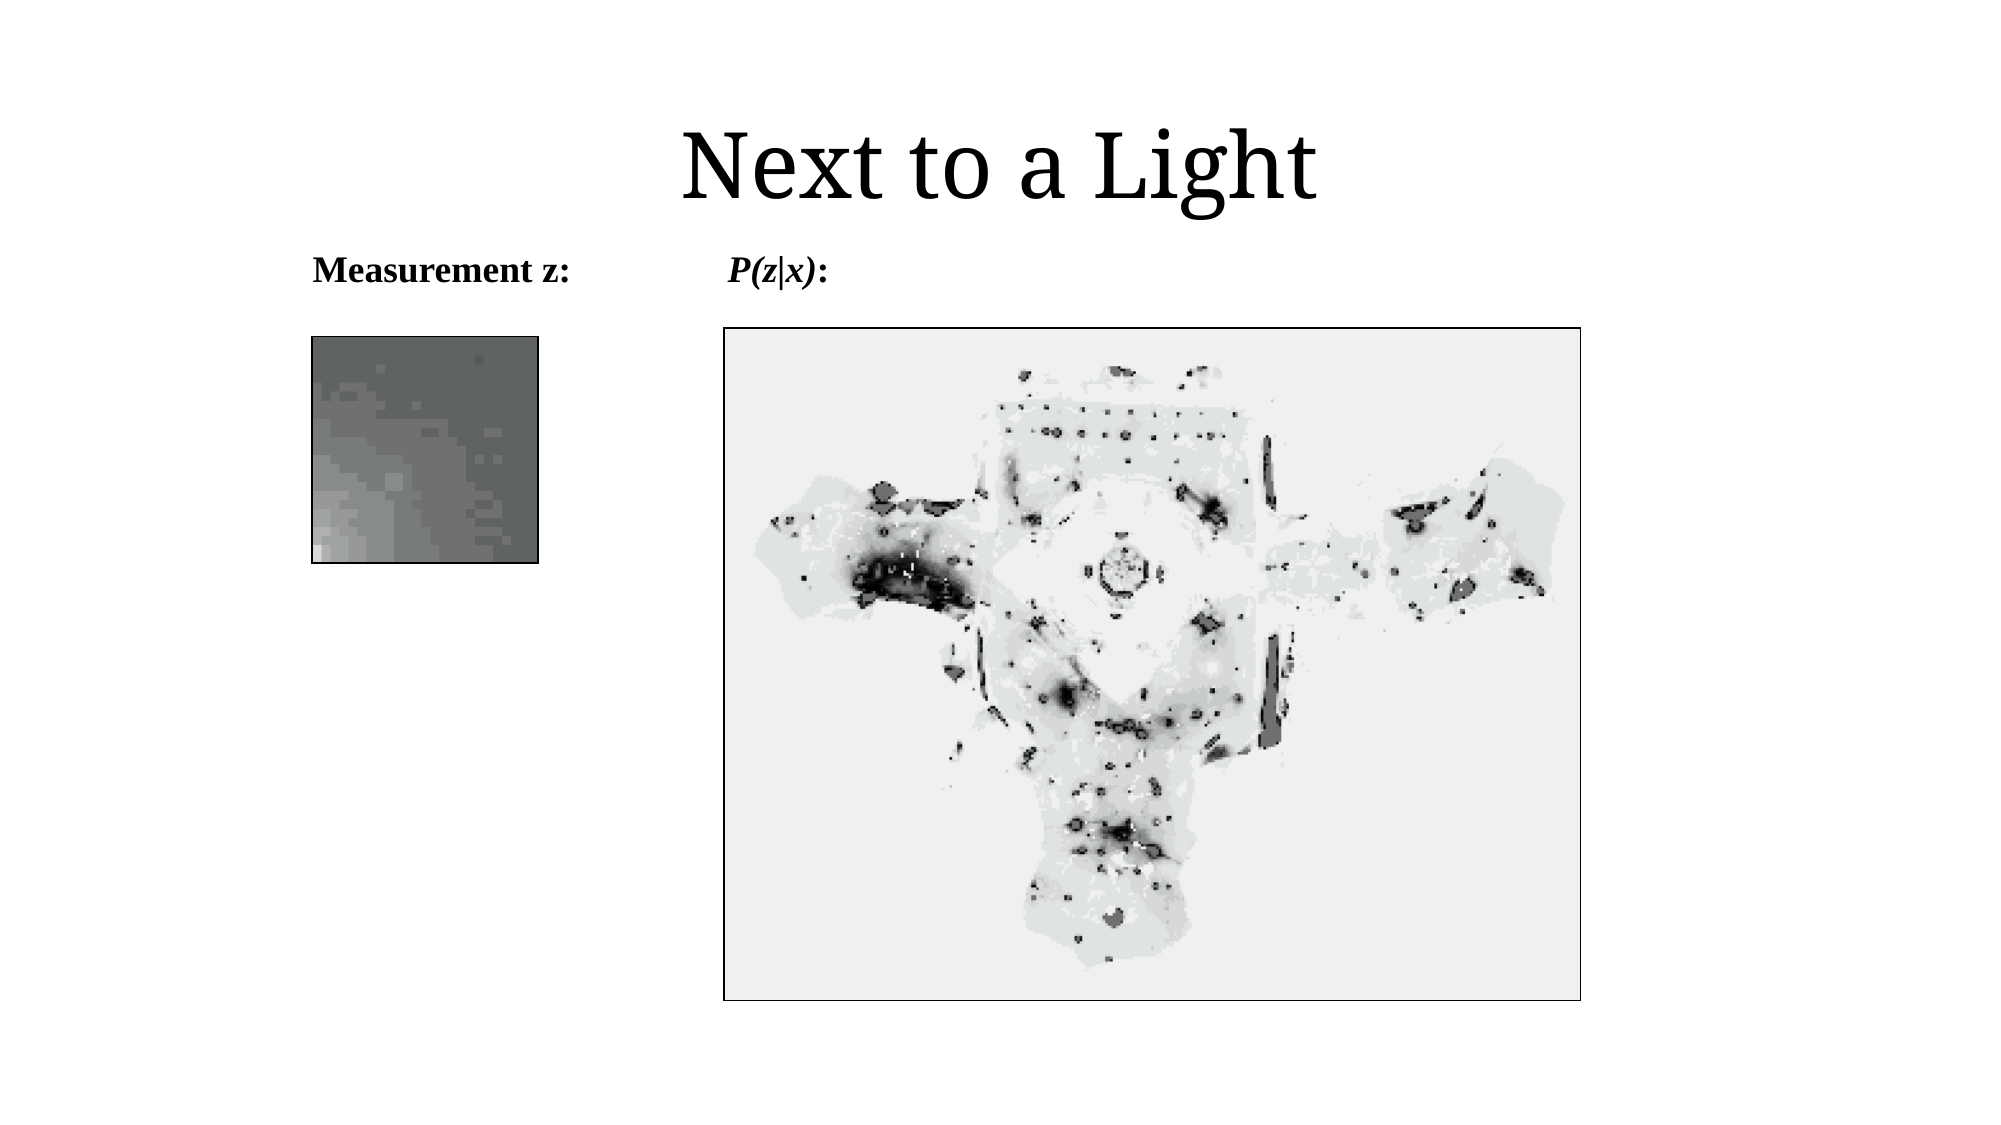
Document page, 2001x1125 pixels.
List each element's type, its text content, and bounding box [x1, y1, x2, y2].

title Next to a Light [137, 59, 1863, 278]
picture [724, 328, 1580, 1000]
picture [312, 337, 538, 563]
text_box P(z|x): [712, 237, 845, 298]
text_box Measurement z: [297, 237, 587, 298]
